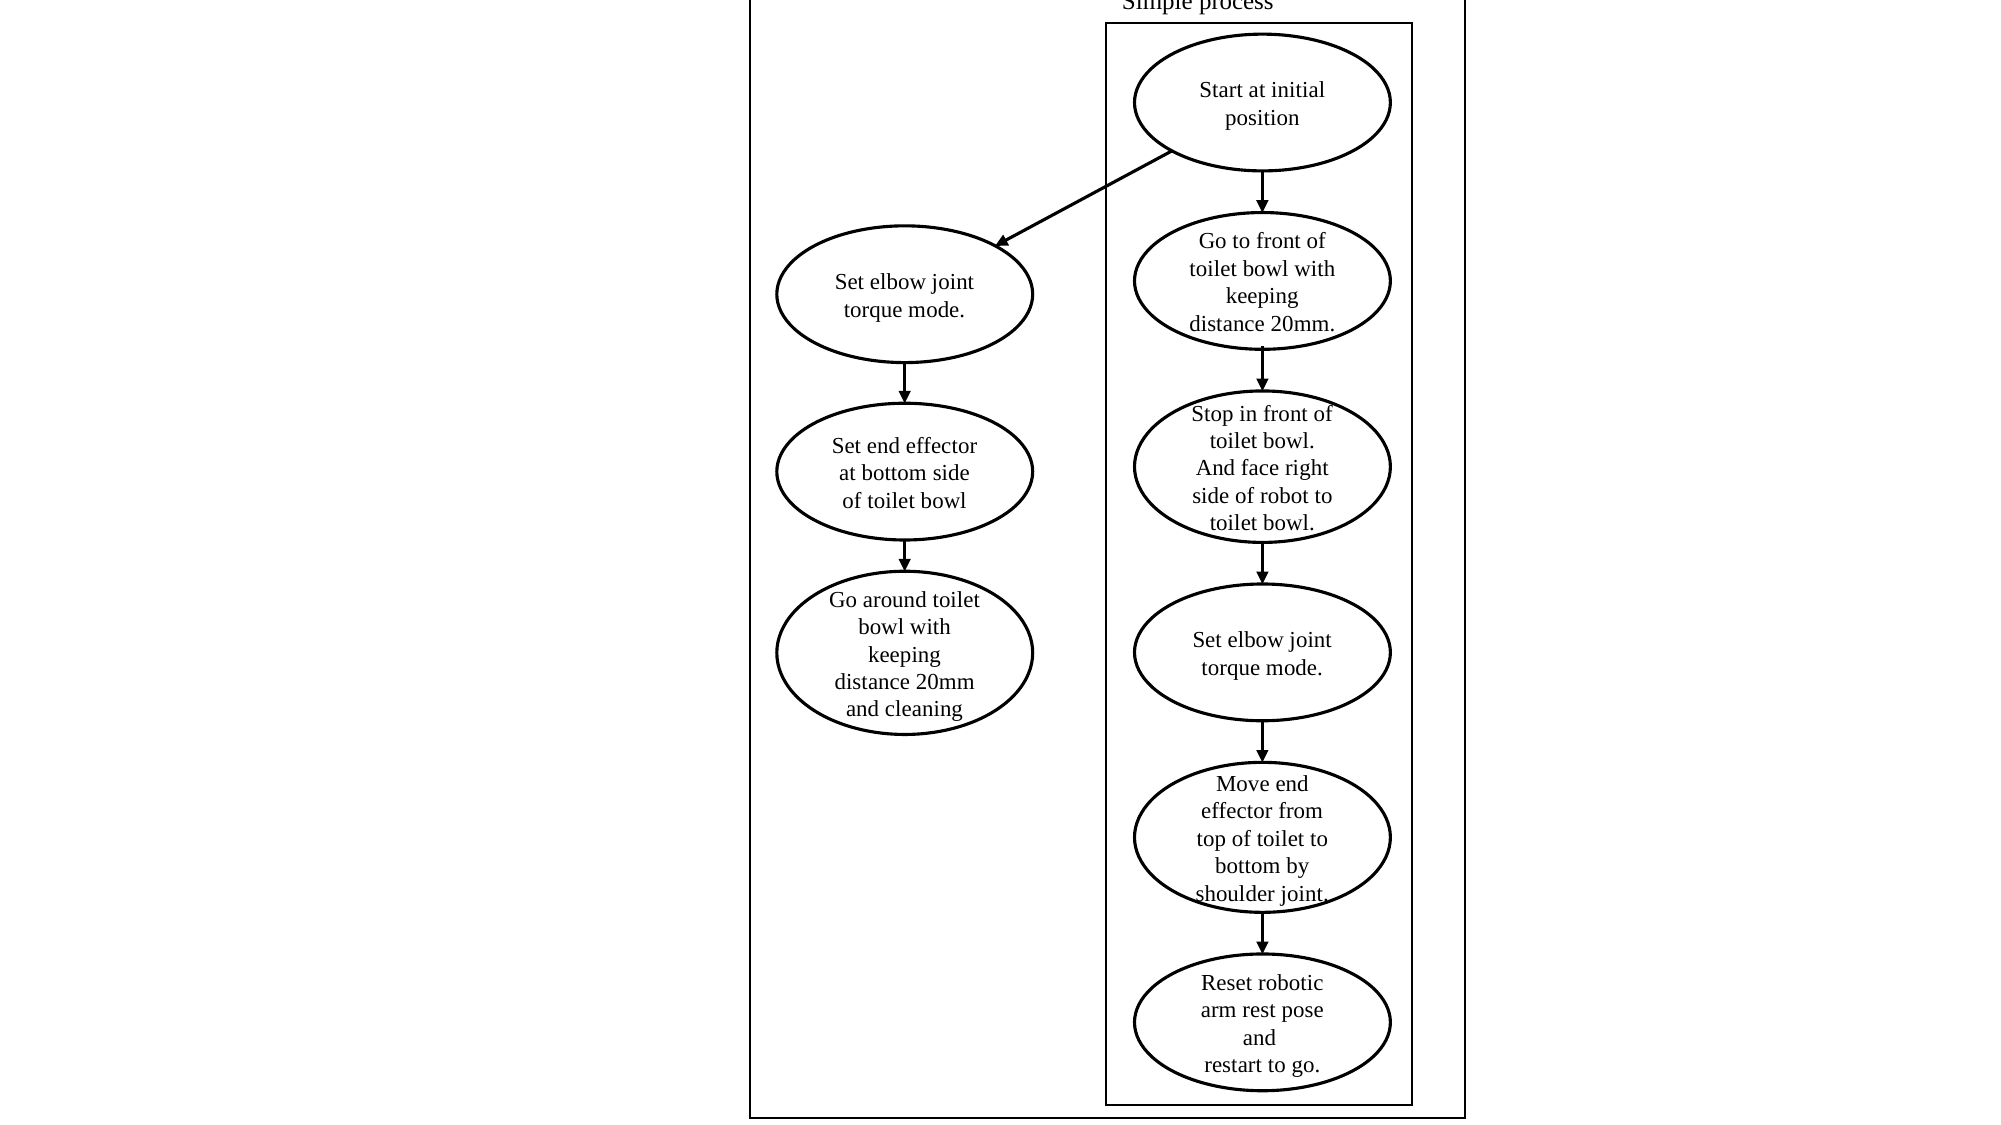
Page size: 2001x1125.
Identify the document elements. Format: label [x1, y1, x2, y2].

text_box [749, 0, 1465, 1119]
